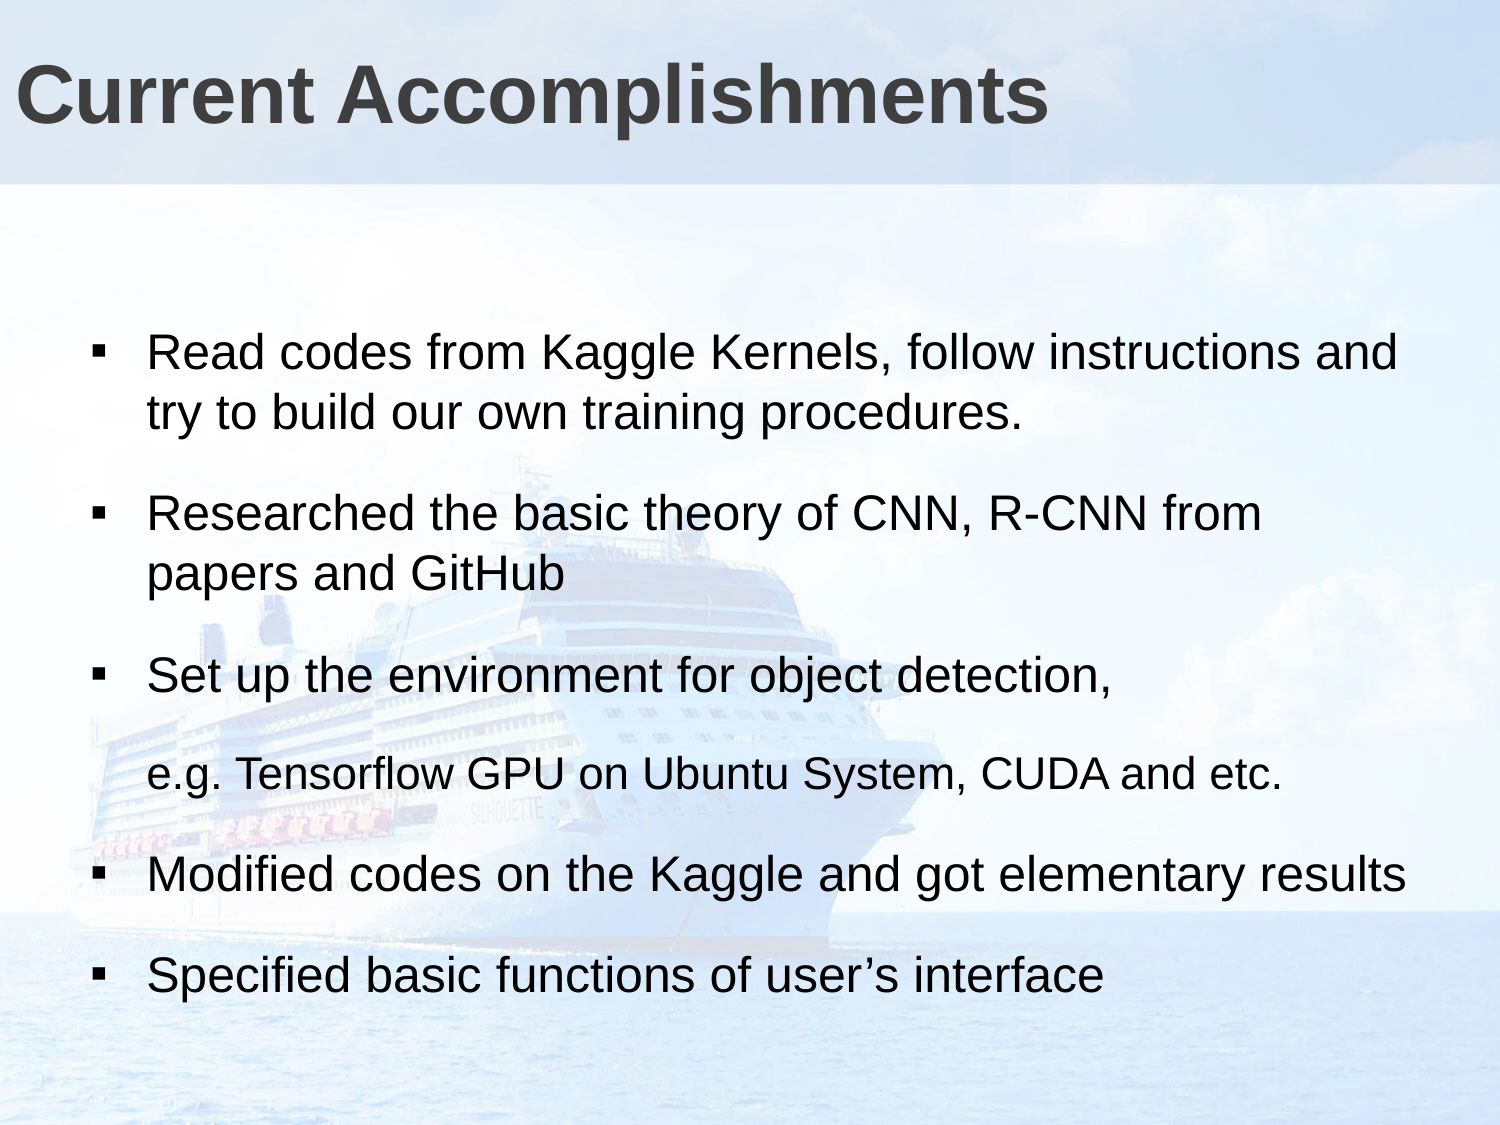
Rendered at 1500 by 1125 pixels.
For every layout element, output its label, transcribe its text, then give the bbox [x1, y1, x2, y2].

picture [0, 179, 1500, 1125]
text_box Read codes from Kaggle Kernels, follow instructions and try to build our own training procedures. Researched the basic theory of CNN, R-CNN from papers and GitHub Set up the environment for object detection, e.g. Tensorflow GPU on Ubuntu System, CUDA and etc. Modified codes on the Kaggle and got elementary results Specified basic functions of user’s interface [75, 173, 1428, 1047]
title Current Accomplishments [0, 2, 1500, 179]
